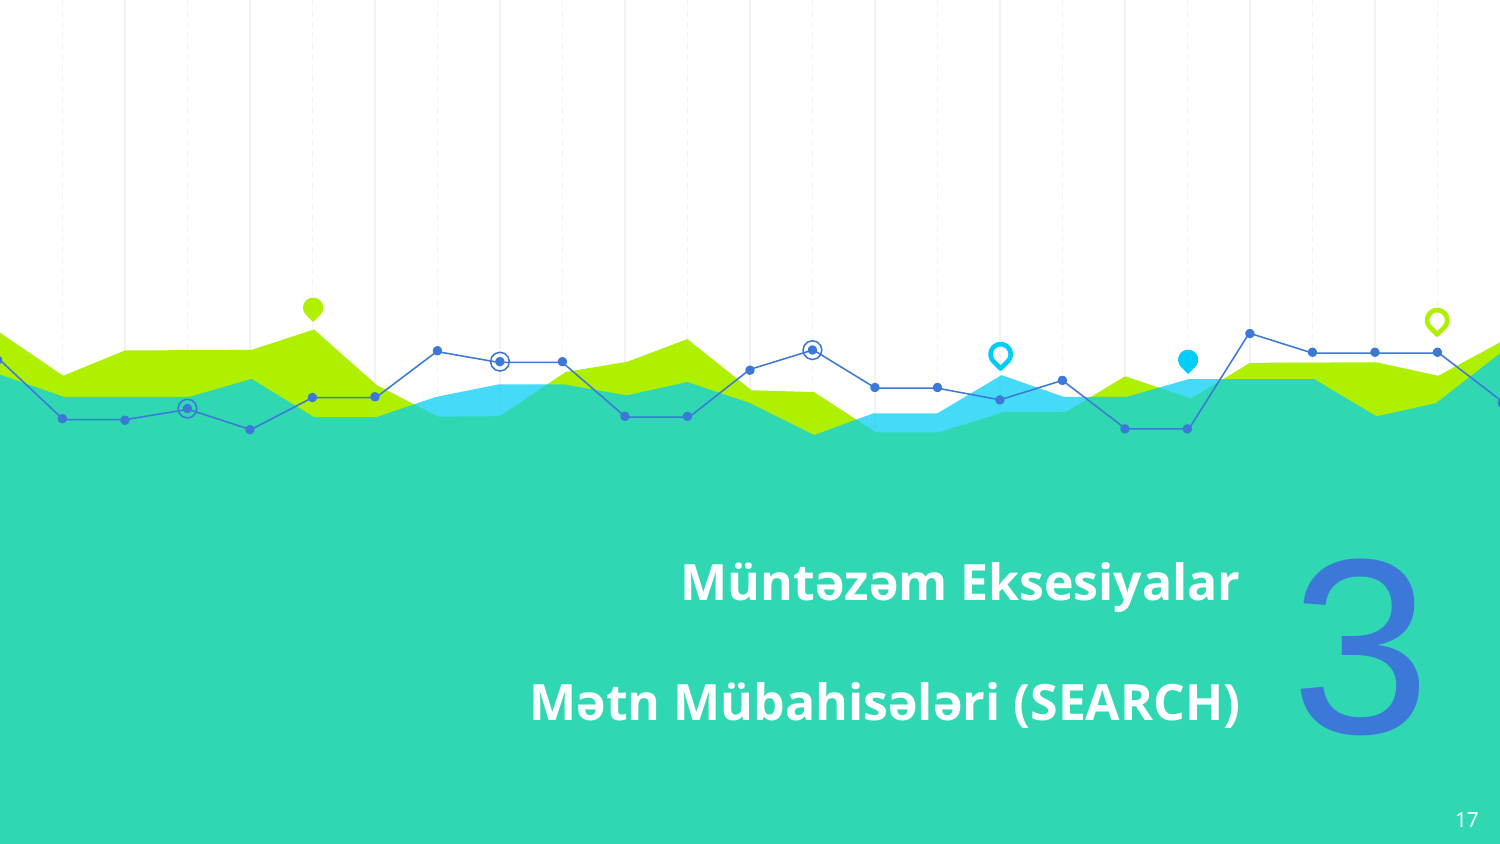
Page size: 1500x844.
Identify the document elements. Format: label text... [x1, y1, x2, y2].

text_box 3 [1216, 600, 1500, 799]
slide_number ‹#› [1403, 791, 1494, 844]
title Müntəzəm Eksesiyalar Mətn Mübahisələri (SEARCH) [400, 555, 1256, 746]
